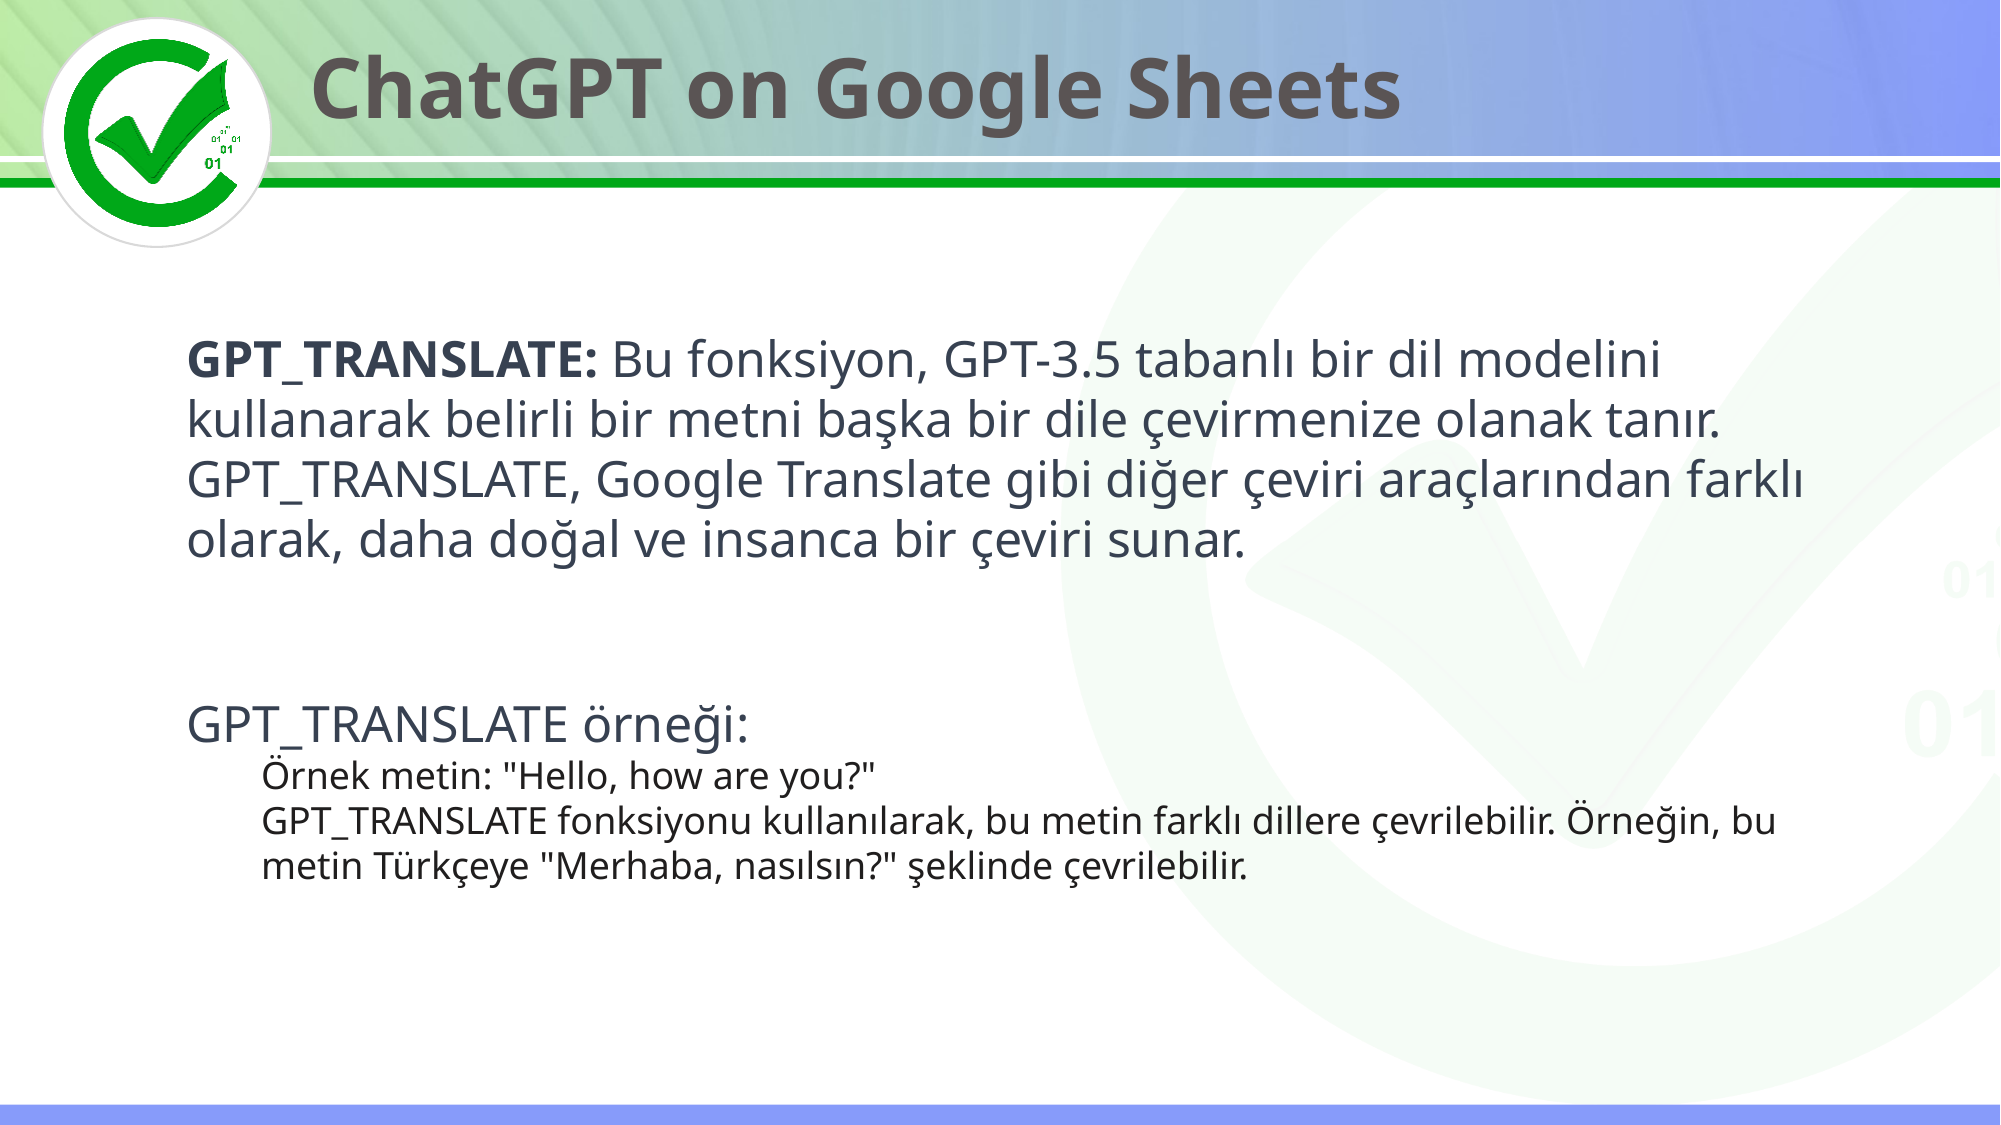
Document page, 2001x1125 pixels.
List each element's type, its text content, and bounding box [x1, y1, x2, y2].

picture [0, 0, 2001, 1105]
list ChatGPT on Google Sheets [294, 39, 1936, 148]
text_box GPT_TRANSLATE örneği: Örnek metin: "Hello, how are you?" GPT_TRANSLATE fonksiyonu kullanılarak, bu metin farklı dillere çevrilebilir. Örneğin, bu metin Türkçeye "Merhaba, nasılsın?" şeklinde çevrilebilir. [171, 684, 1865, 895]
picture [0, 163, 50, 178]
text_box GPT_TRANSLATE: Bu fonksiyon, GPT-3.5 tabanlı bir dil modelini kullanarak belirli bir metni başka bir dile çevirmenize olanak tanır. GPT_TRANSLATE, Google Translate gibi diğer çeviri araçlarından farklı olarak, daha doğal ve insanca bir çeviri sunar. [171, 320, 1905, 575]
